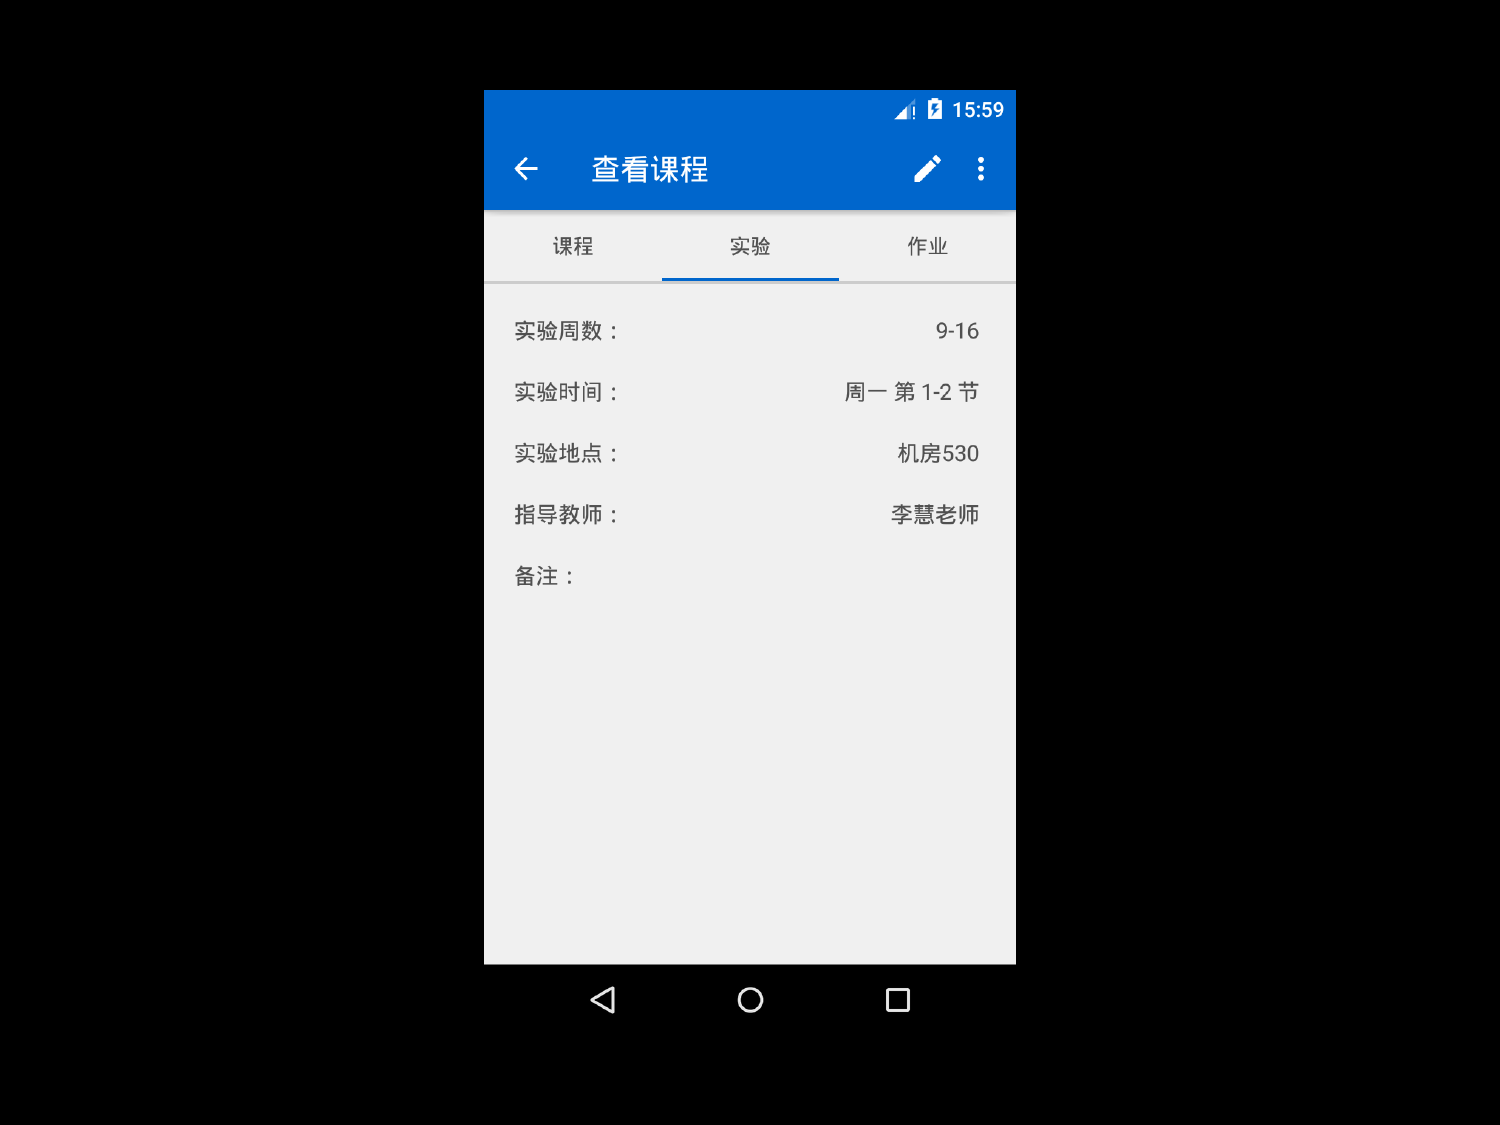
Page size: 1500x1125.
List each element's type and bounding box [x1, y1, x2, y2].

picture [484, 89, 1016, 1035]
